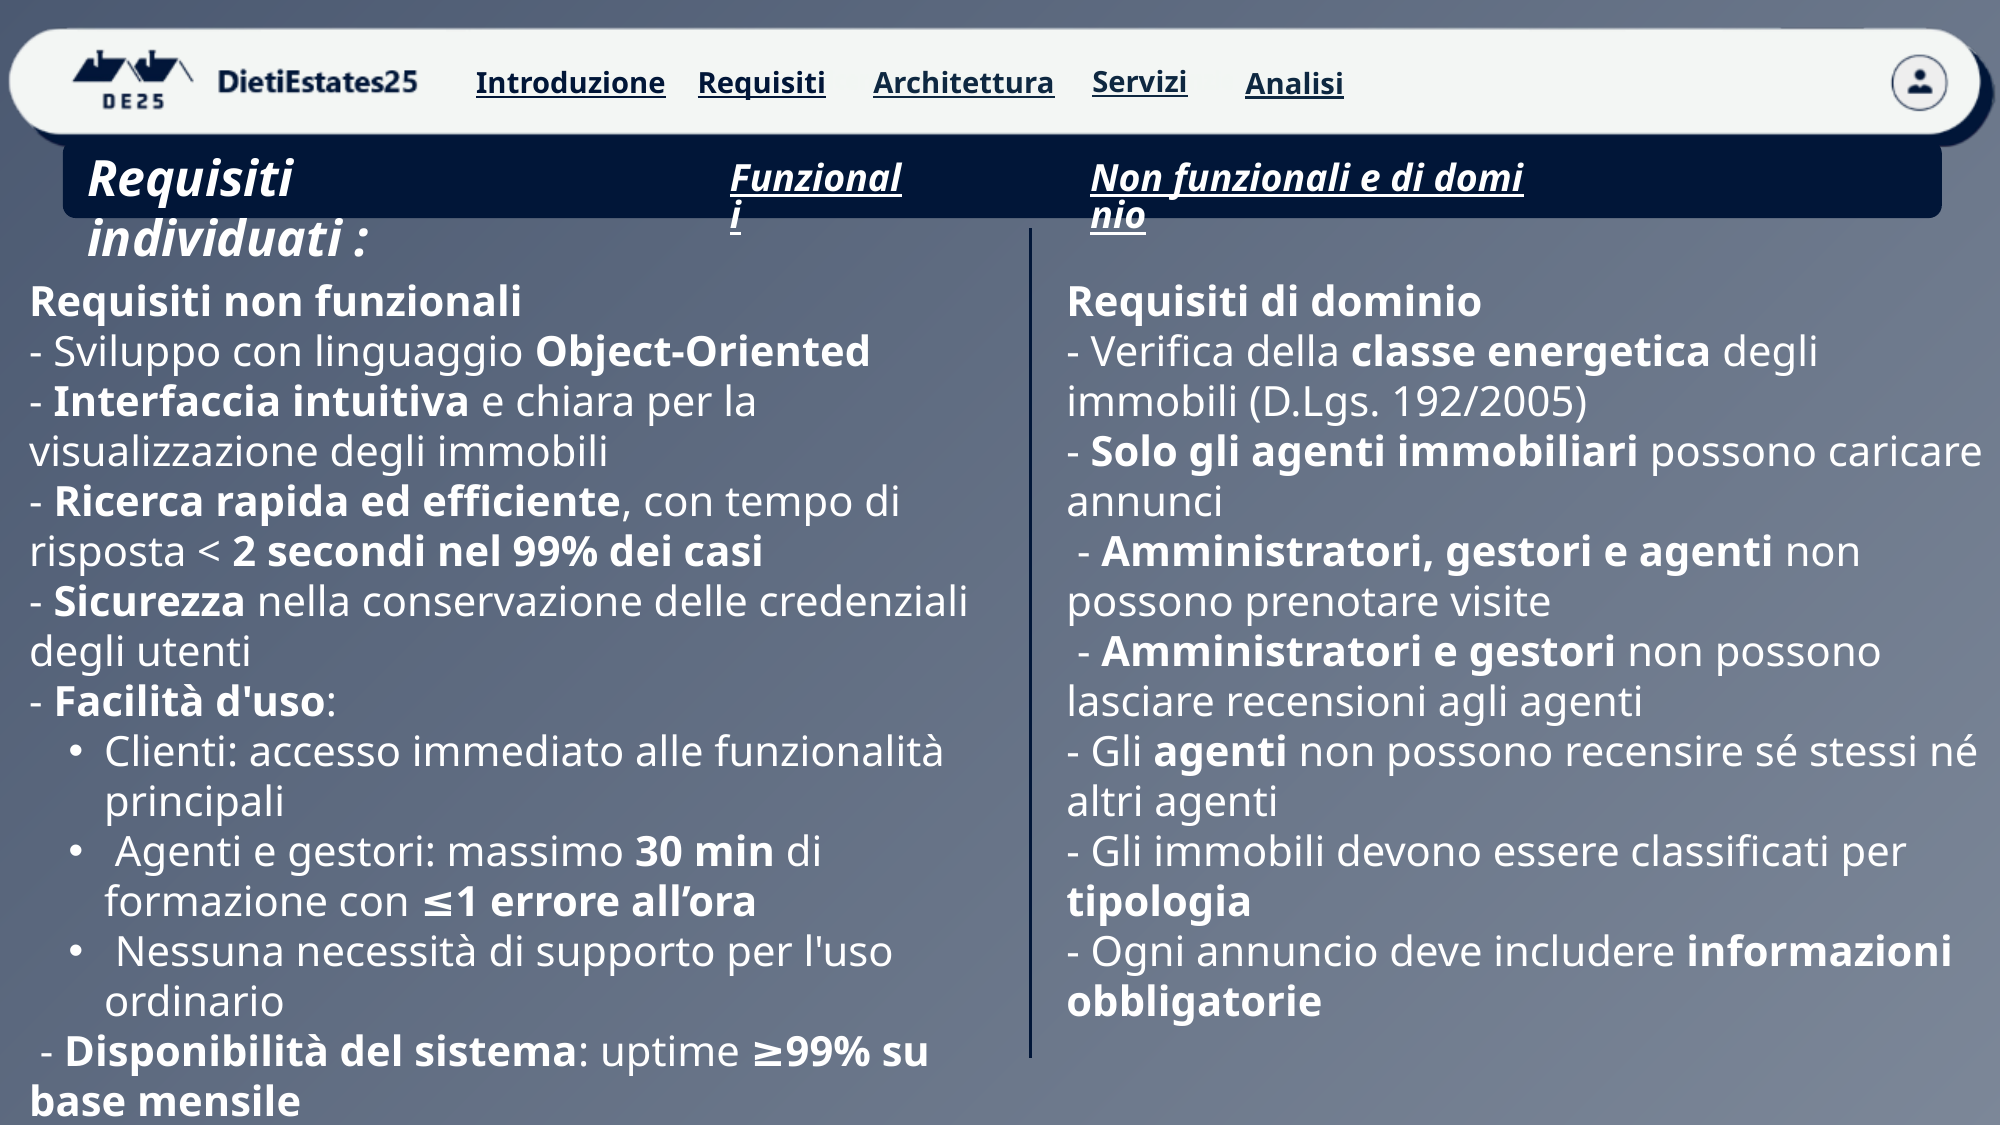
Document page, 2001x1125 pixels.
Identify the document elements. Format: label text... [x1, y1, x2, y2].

text_box Requisiti non funzionali - Sviluppo con linguaggio Object-Oriented - Interfaccia intuitiva e chiara per la visualizzazione degli immobili - Ricerca rapida ed efficiente, con tempo di risposta < 2 secondi nel 99% dei casi - Sicurezza nella conservazione delle credenziali degli utenti - Facilità d'uso: Clienti: accesso immediato alle funzionalità principali Agenti e gestori: massimo 30 min di formazione con ≤1 errore all’ora Nessuna necessità di supporto per l'uso ordinario - Disponibilità del sistema: uptime ≥99% su base mensile [14, 267, 1031, 1125]
text_box [61, 181, 72, 220]
text_box Requisiti individuati : [72, 181, 555, 275]
text_box Requisiti di dominio - Verifica della classe energetica degli immobili (D.Lgs. 192/2005) - Solo gli agenti immobiliari possono caricare annunci - Amministratori, gestori e agenti non possono prenotare visite - Amministratori e gestori non possono lasciare recensioni agli agenti - Gli agenti non possono recensire sé stessi né altri agenti - Gli immobili devono essere classificati per tipologia - Ogni annuncio deve includere informazioni obbligatorie [1051, 267, 2000, 1033]
text_box [555, 181, 1944, 220]
text_box Non funzionali e di dominio [1075, 181, 1560, 213]
text_box Funzionali [714, 181, 919, 213]
picture [0, 18, 2000, 181]
